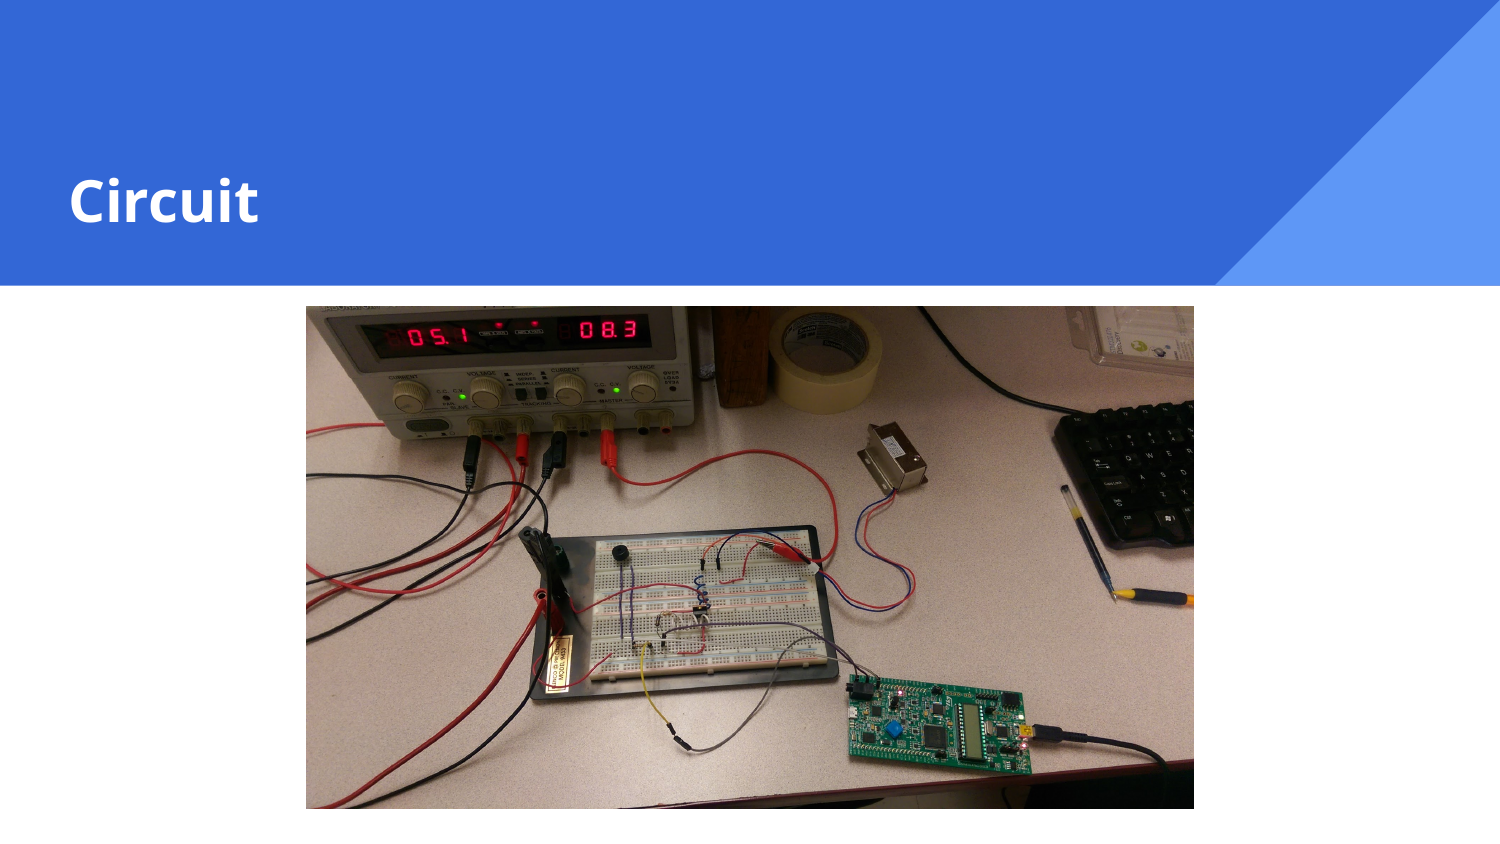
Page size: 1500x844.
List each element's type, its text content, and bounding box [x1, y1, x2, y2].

picture [306, 306, 1194, 809]
title Circuit [53, 24, 914, 250]
